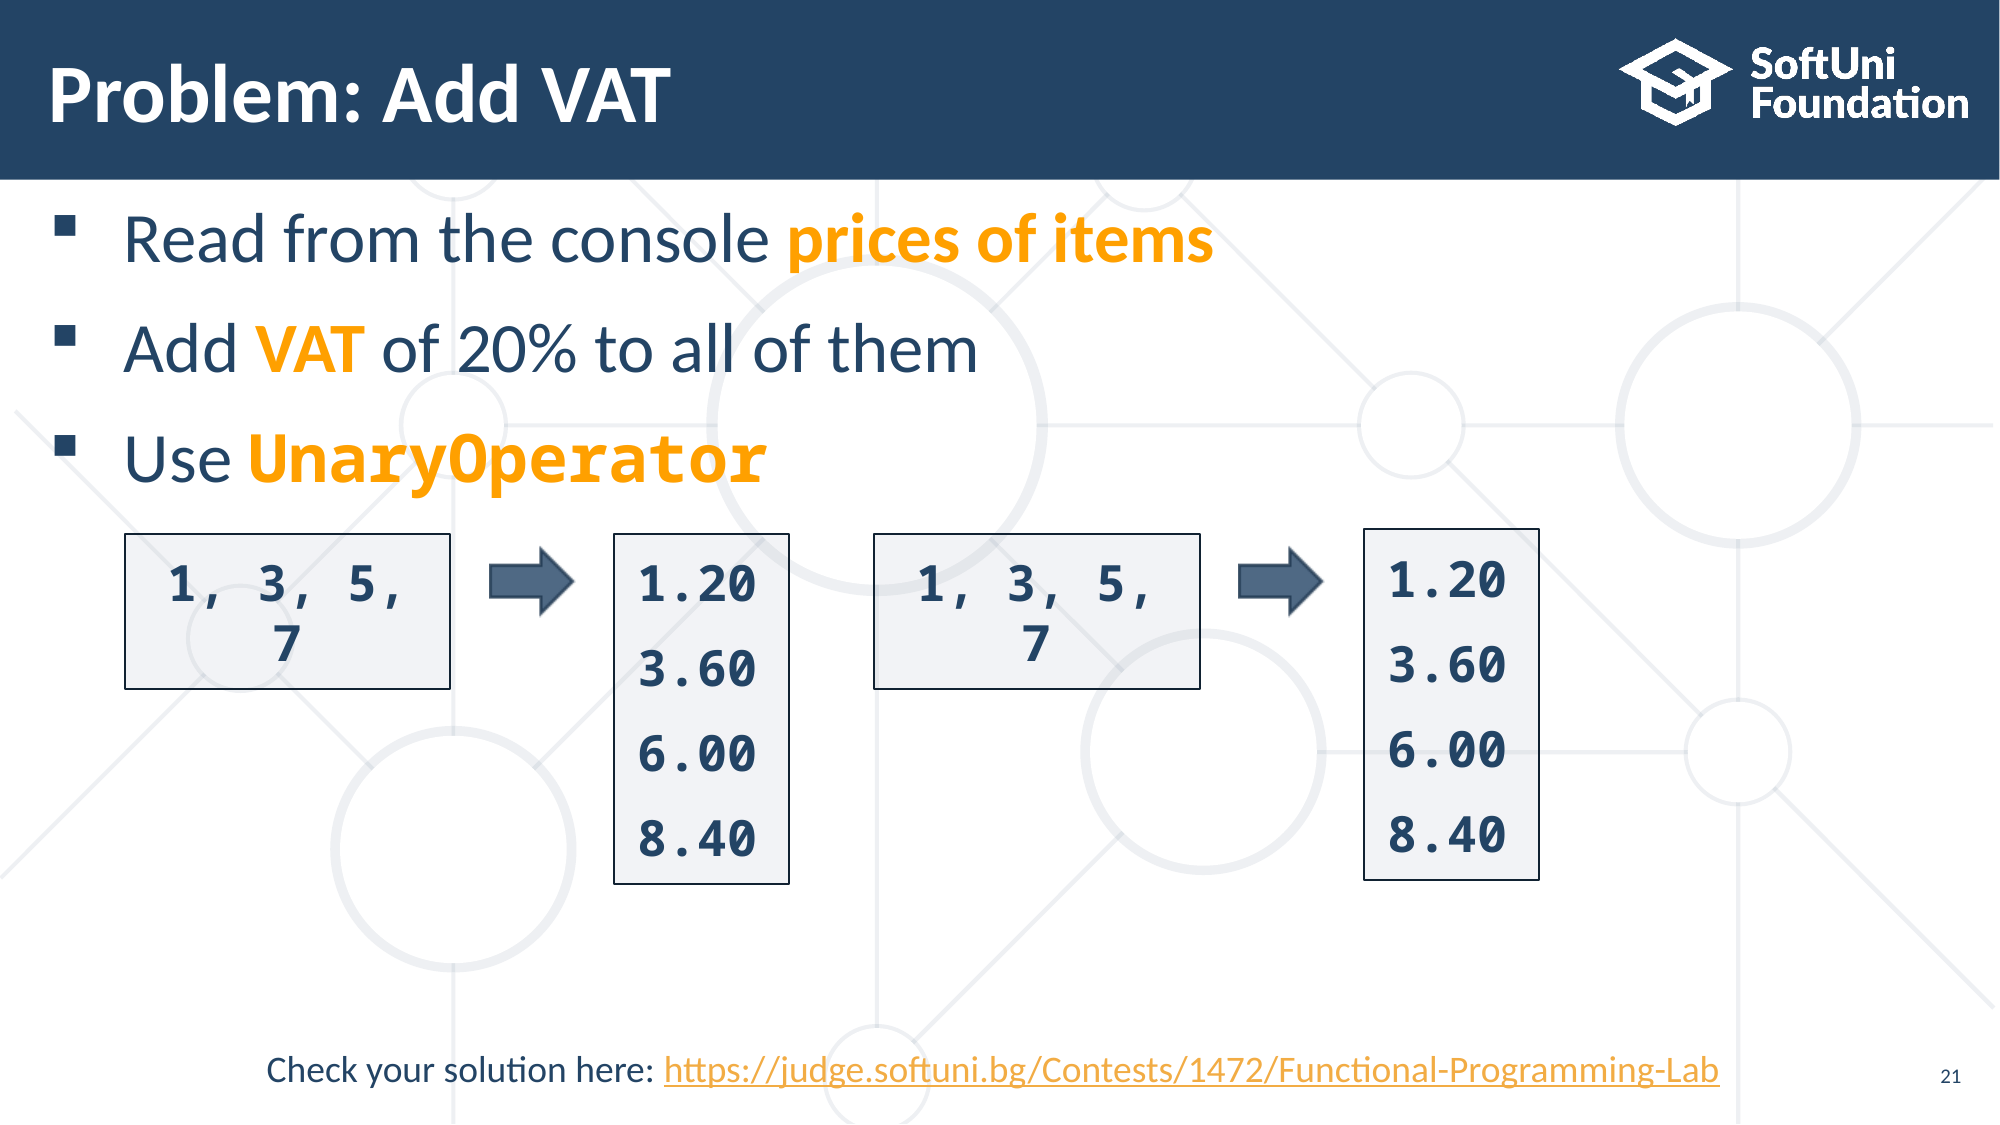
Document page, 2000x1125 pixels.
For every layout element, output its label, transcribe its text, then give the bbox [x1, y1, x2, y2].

title Problem: Add VAT [31, 16, 1591, 162]
text_box 1.20 3.60 6.00 8.40 [1363, 529, 1539, 880]
text_box Check your solution here: https://judge.softuni.bg/Contests/1472/Functional-Programming-Lab [0, 1037, 1988, 1098]
text_box 1, 3, 5, 7 [124, 533, 451, 689]
picture [1238, 545, 1325, 618]
list Read from the console prices of items Add VAT of 20% to all of them Use UnaryOperator [31, 186, 1968, 1037]
picture [1618, 38, 1968, 126]
text_box 1.20 3.60 6.00 8.40 [614, 533, 790, 885]
text_box 1, 3, 5, 7 [874, 533, 1200, 689]
picture [489, 545, 576, 618]
